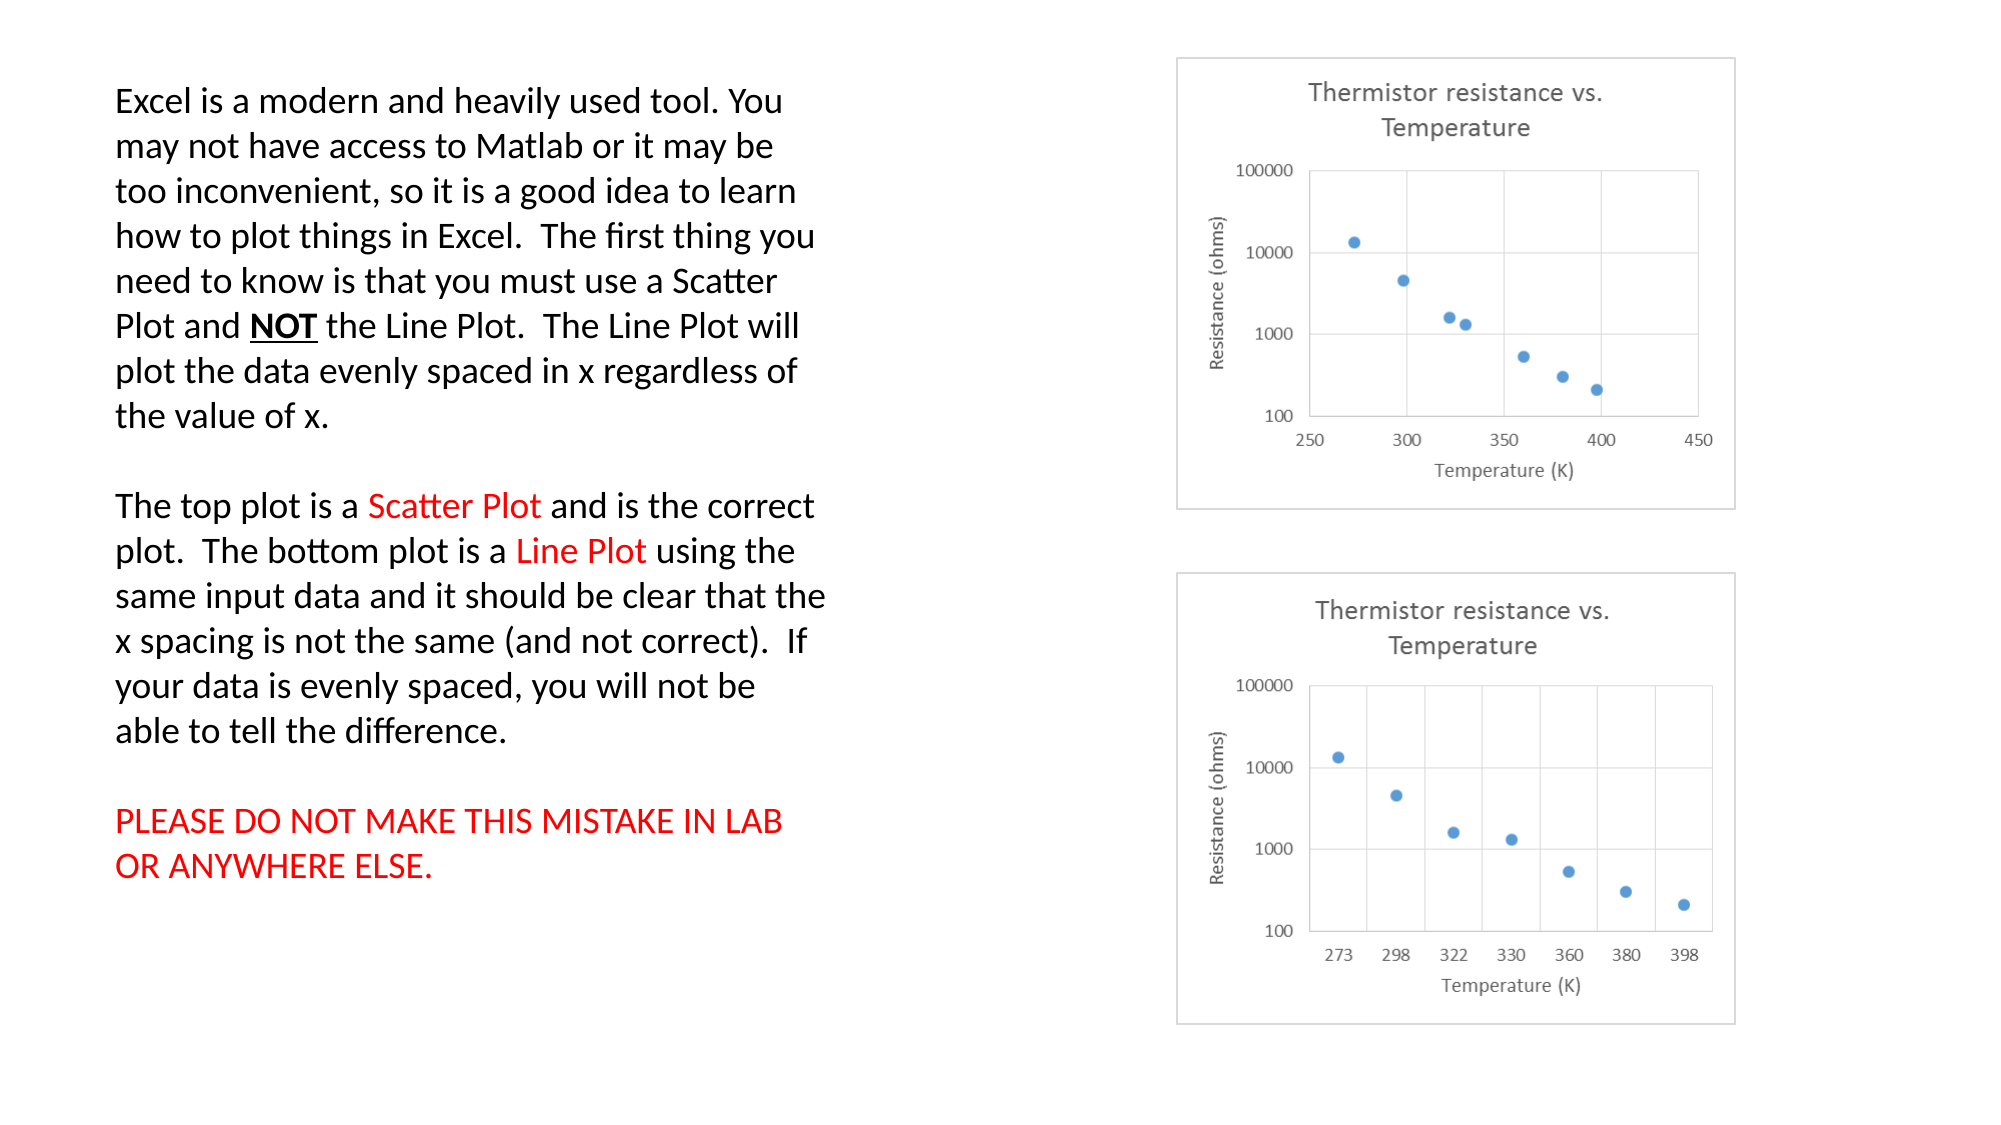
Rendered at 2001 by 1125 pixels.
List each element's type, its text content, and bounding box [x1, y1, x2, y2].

picture [1176, 57, 1736, 510]
text_box Excel is a modern and heavily used tool. You may not have access to Matlab or it may be too inconvenient, so it is a good idea to learn how to plot things in Excel. The first thing you need to know is that you must use a Scatter Plot and NOT the Line Plot. The Line Plot will plot the data evenly spaced in x regardless of the value of x. The top plot is a Scatter Plot and is the correct plot. The bottom plot is a Line Plot using the same input data and it should be clear that the x spacing is not the same (and not correct). If your data is evenly spaced, you will not be able to tell the difference. PLEASE DO NOT MAKE THIS MISTAKE IN LAB OR ANYWHERE ELSE. [100, 68, 843, 894]
picture [1176, 572, 1736, 1025]
